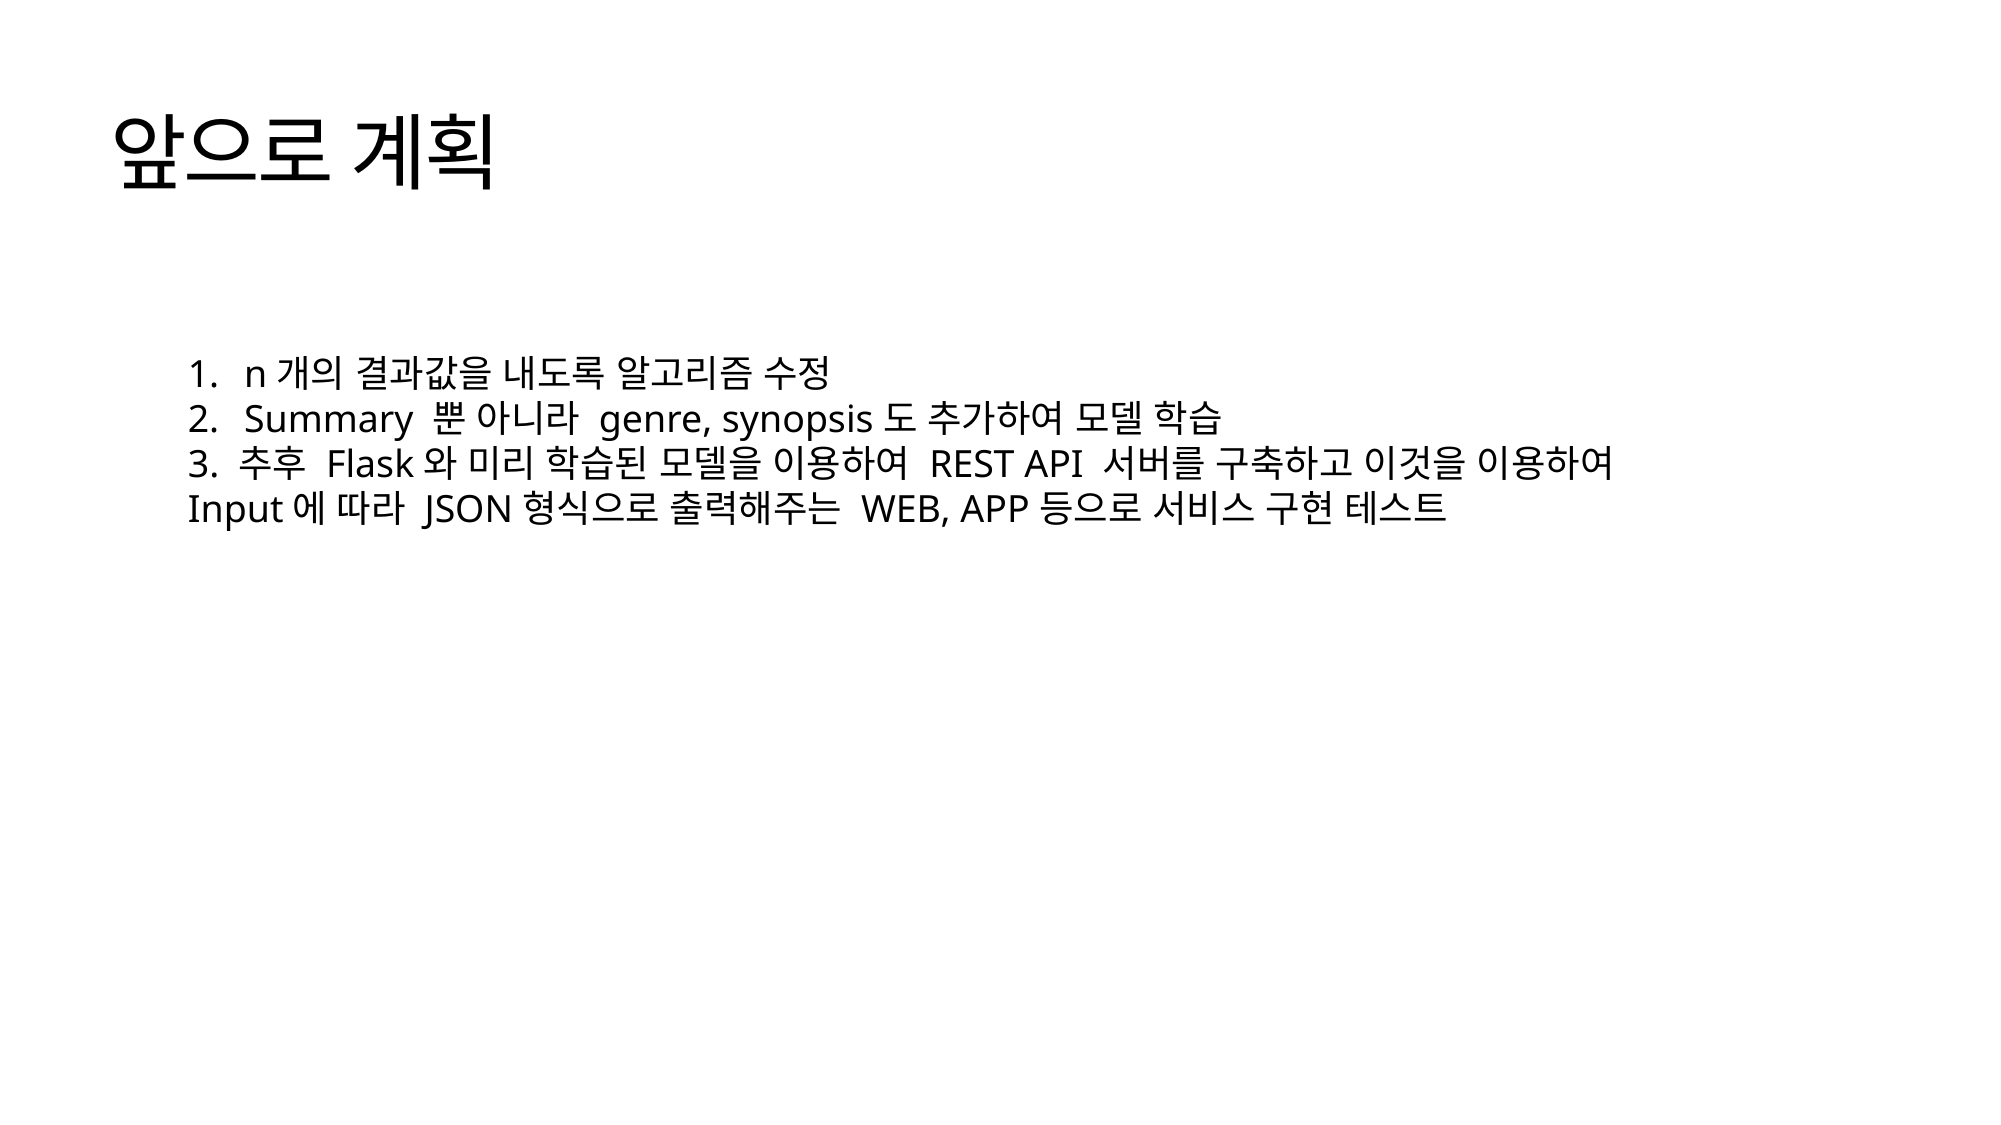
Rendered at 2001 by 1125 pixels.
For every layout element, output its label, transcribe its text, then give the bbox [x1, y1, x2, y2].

text_box n개의 결과값을 내도록 알고리즘 수정 Summary 뿐 아니라 genre, synopsis도 추가하여 모델 학습 3. 추후 Flask와 미리 학습된 모델을 이용하여 REST API 서버를 구축하고 이것을 이용하여 Input에 따라 JSON형식으로 출력해주는 WEB, APP등으로 서비스 구현 테스트 [173, 342, 1831, 538]
title 앞으로 계획 [95, 47, 775, 265]
